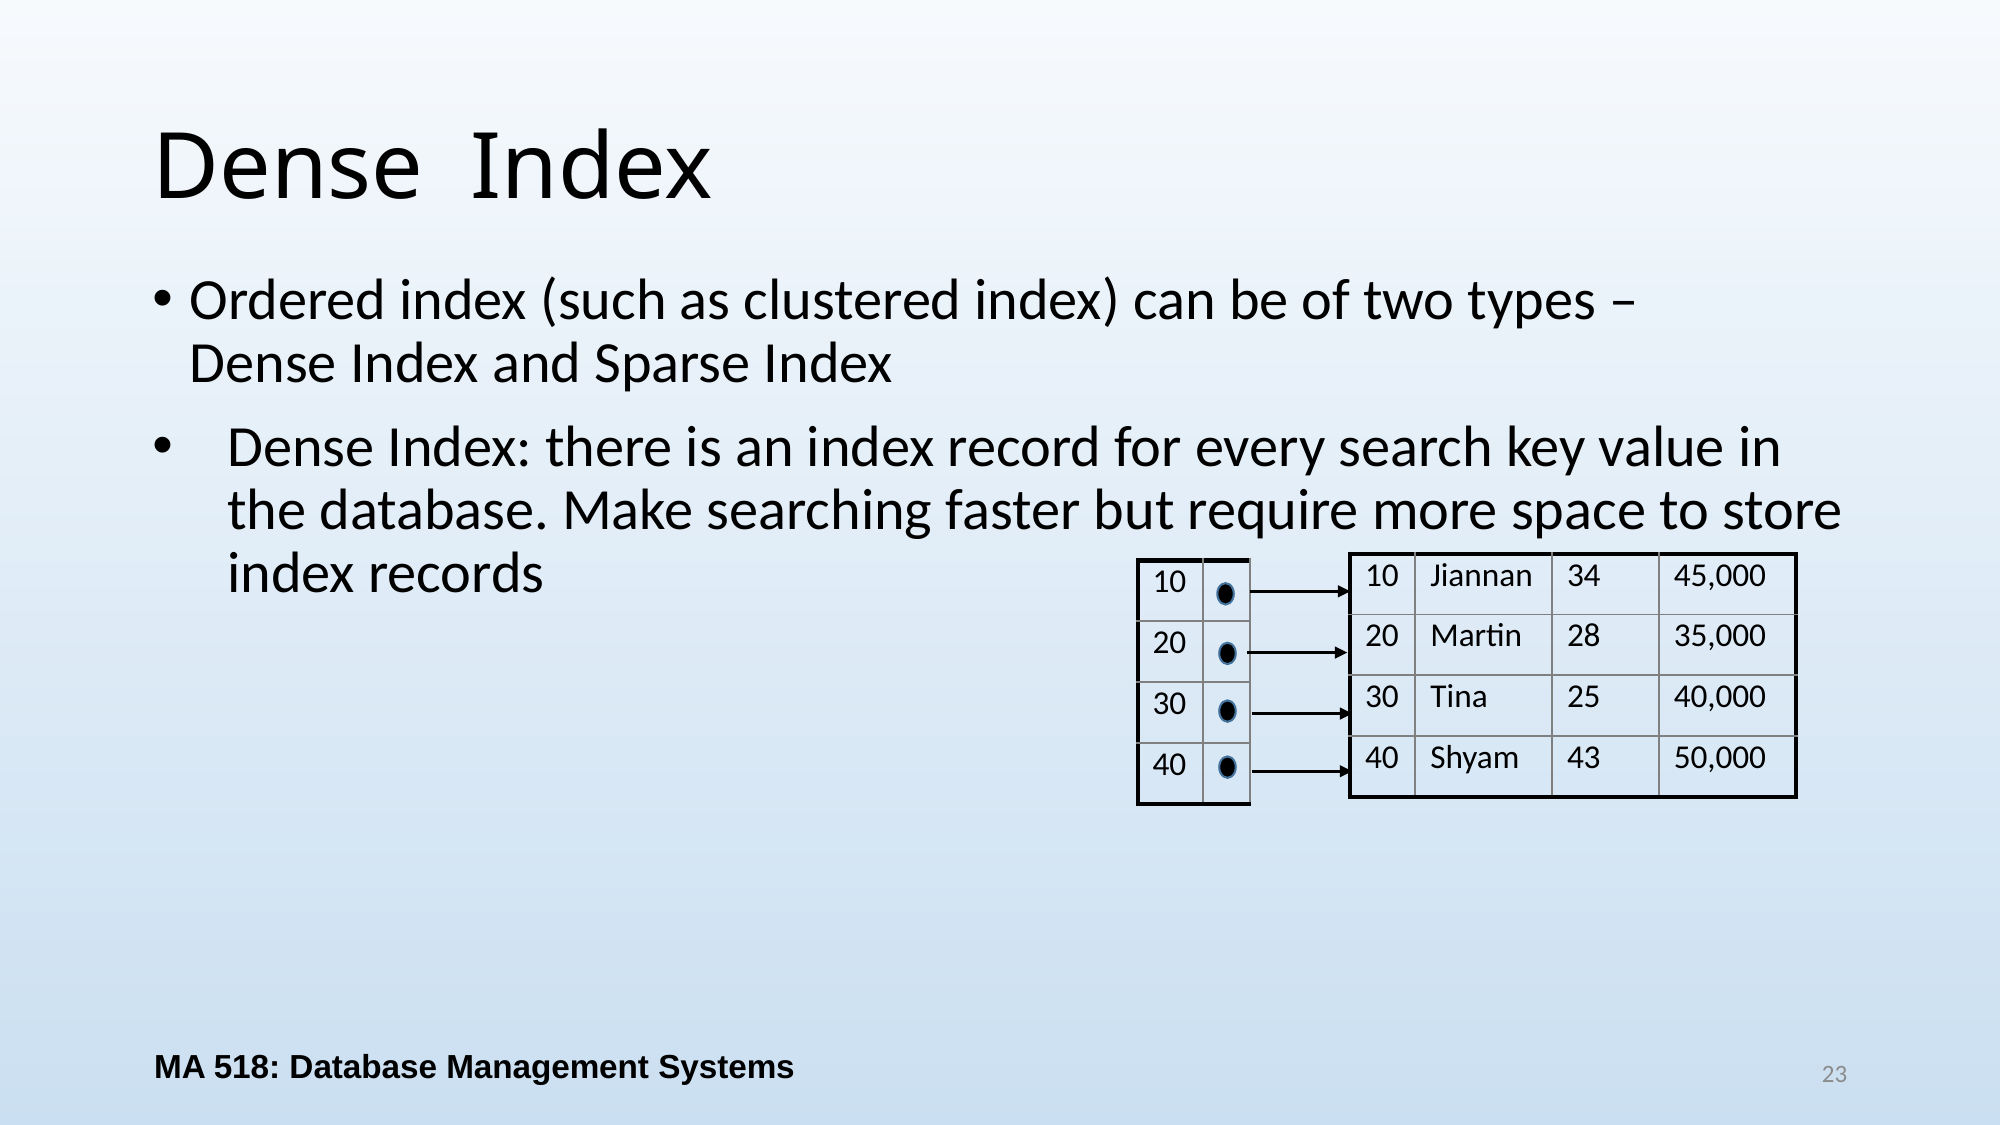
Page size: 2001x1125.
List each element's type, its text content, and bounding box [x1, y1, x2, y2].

slide_number 23 [1412, 1042, 1863, 1103]
table_cell [1204, 744, 1249, 802]
table_cell 40,000 [1660, 676, 1794, 735]
table_header Jiannan [1416, 556, 1551, 614]
text_box [1218, 699, 1237, 723]
title Dense Index [137, 59, 1863, 262]
table_cell Tina [1416, 676, 1551, 735]
table_header [1204, 563, 1249, 620]
table_cell 50,000 [1660, 737, 1794, 795]
table_header 10 [1352, 556, 1414, 614]
table_cell 20 [1140, 622, 1202, 681]
table_cell [1204, 683, 1249, 742]
table_cell 30 [1352, 676, 1414, 735]
table_cell Shyam [1416, 737, 1551, 795]
text_box [1218, 755, 1237, 779]
footer MA 518: Database Management Systems [137, 1035, 813, 1096]
table_cell 43 [1553, 737, 1658, 795]
list Ordered index (such as clustered index) can be of two types – Dense Index and Sparse Index Dense Index: there is an index record for every search key value in the database. Make searching faster but require more space to store index records [137, 262, 1863, 1096]
table_cell [1204, 622, 1249, 681]
table_cell 28 [1553, 615, 1658, 674]
table_cell 20 [1352, 615, 1414, 674]
table_cell 25 [1553, 676, 1658, 735]
text_box [1216, 582, 1235, 606]
table_header 34 [1553, 556, 1658, 614]
table_cell 30 [1140, 683, 1202, 742]
table_cell 40 [1352, 737, 1414, 795]
text_box [1218, 641, 1237, 666]
table_cell 40 [1140, 744, 1202, 802]
table_header 45,000 [1660, 556, 1794, 614]
table_header 10 [1140, 563, 1202, 620]
table_cell 35,000 [1660, 615, 1794, 674]
table_cell Martin [1416, 615, 1551, 674]
